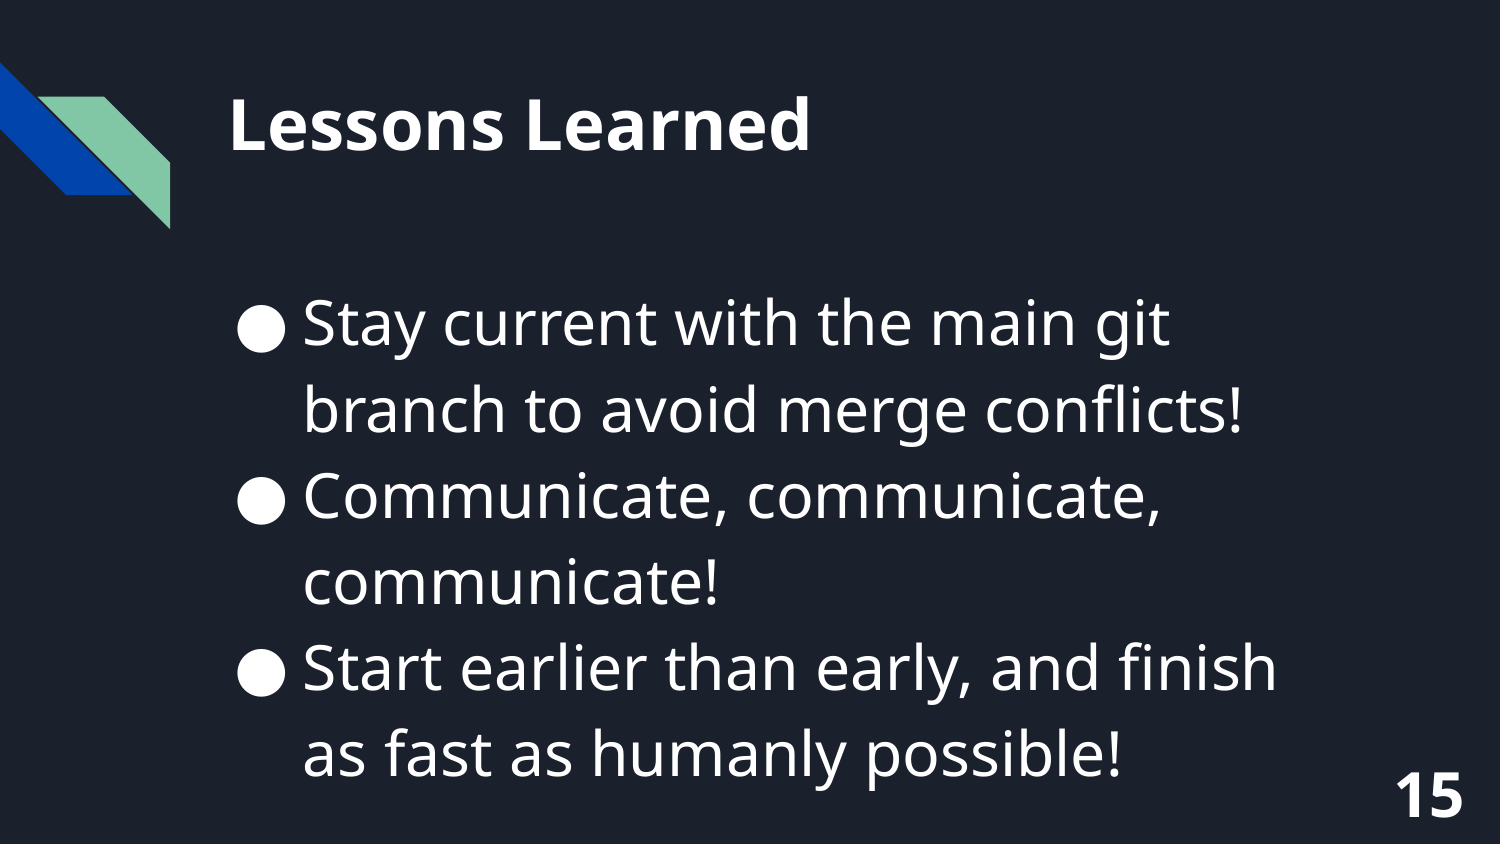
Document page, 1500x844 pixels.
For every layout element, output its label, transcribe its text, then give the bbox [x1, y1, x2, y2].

title Lessons Learned [212, 64, 1368, 215]
list Stay current with the main git branch to avoid merge conflicts! Communicate, communicate, communicate! Start earlier than early, and finish as fast as humanly possible! [212, 257, 1368, 735]
slide_number ‹#› [1367, 764, 1480, 830]
